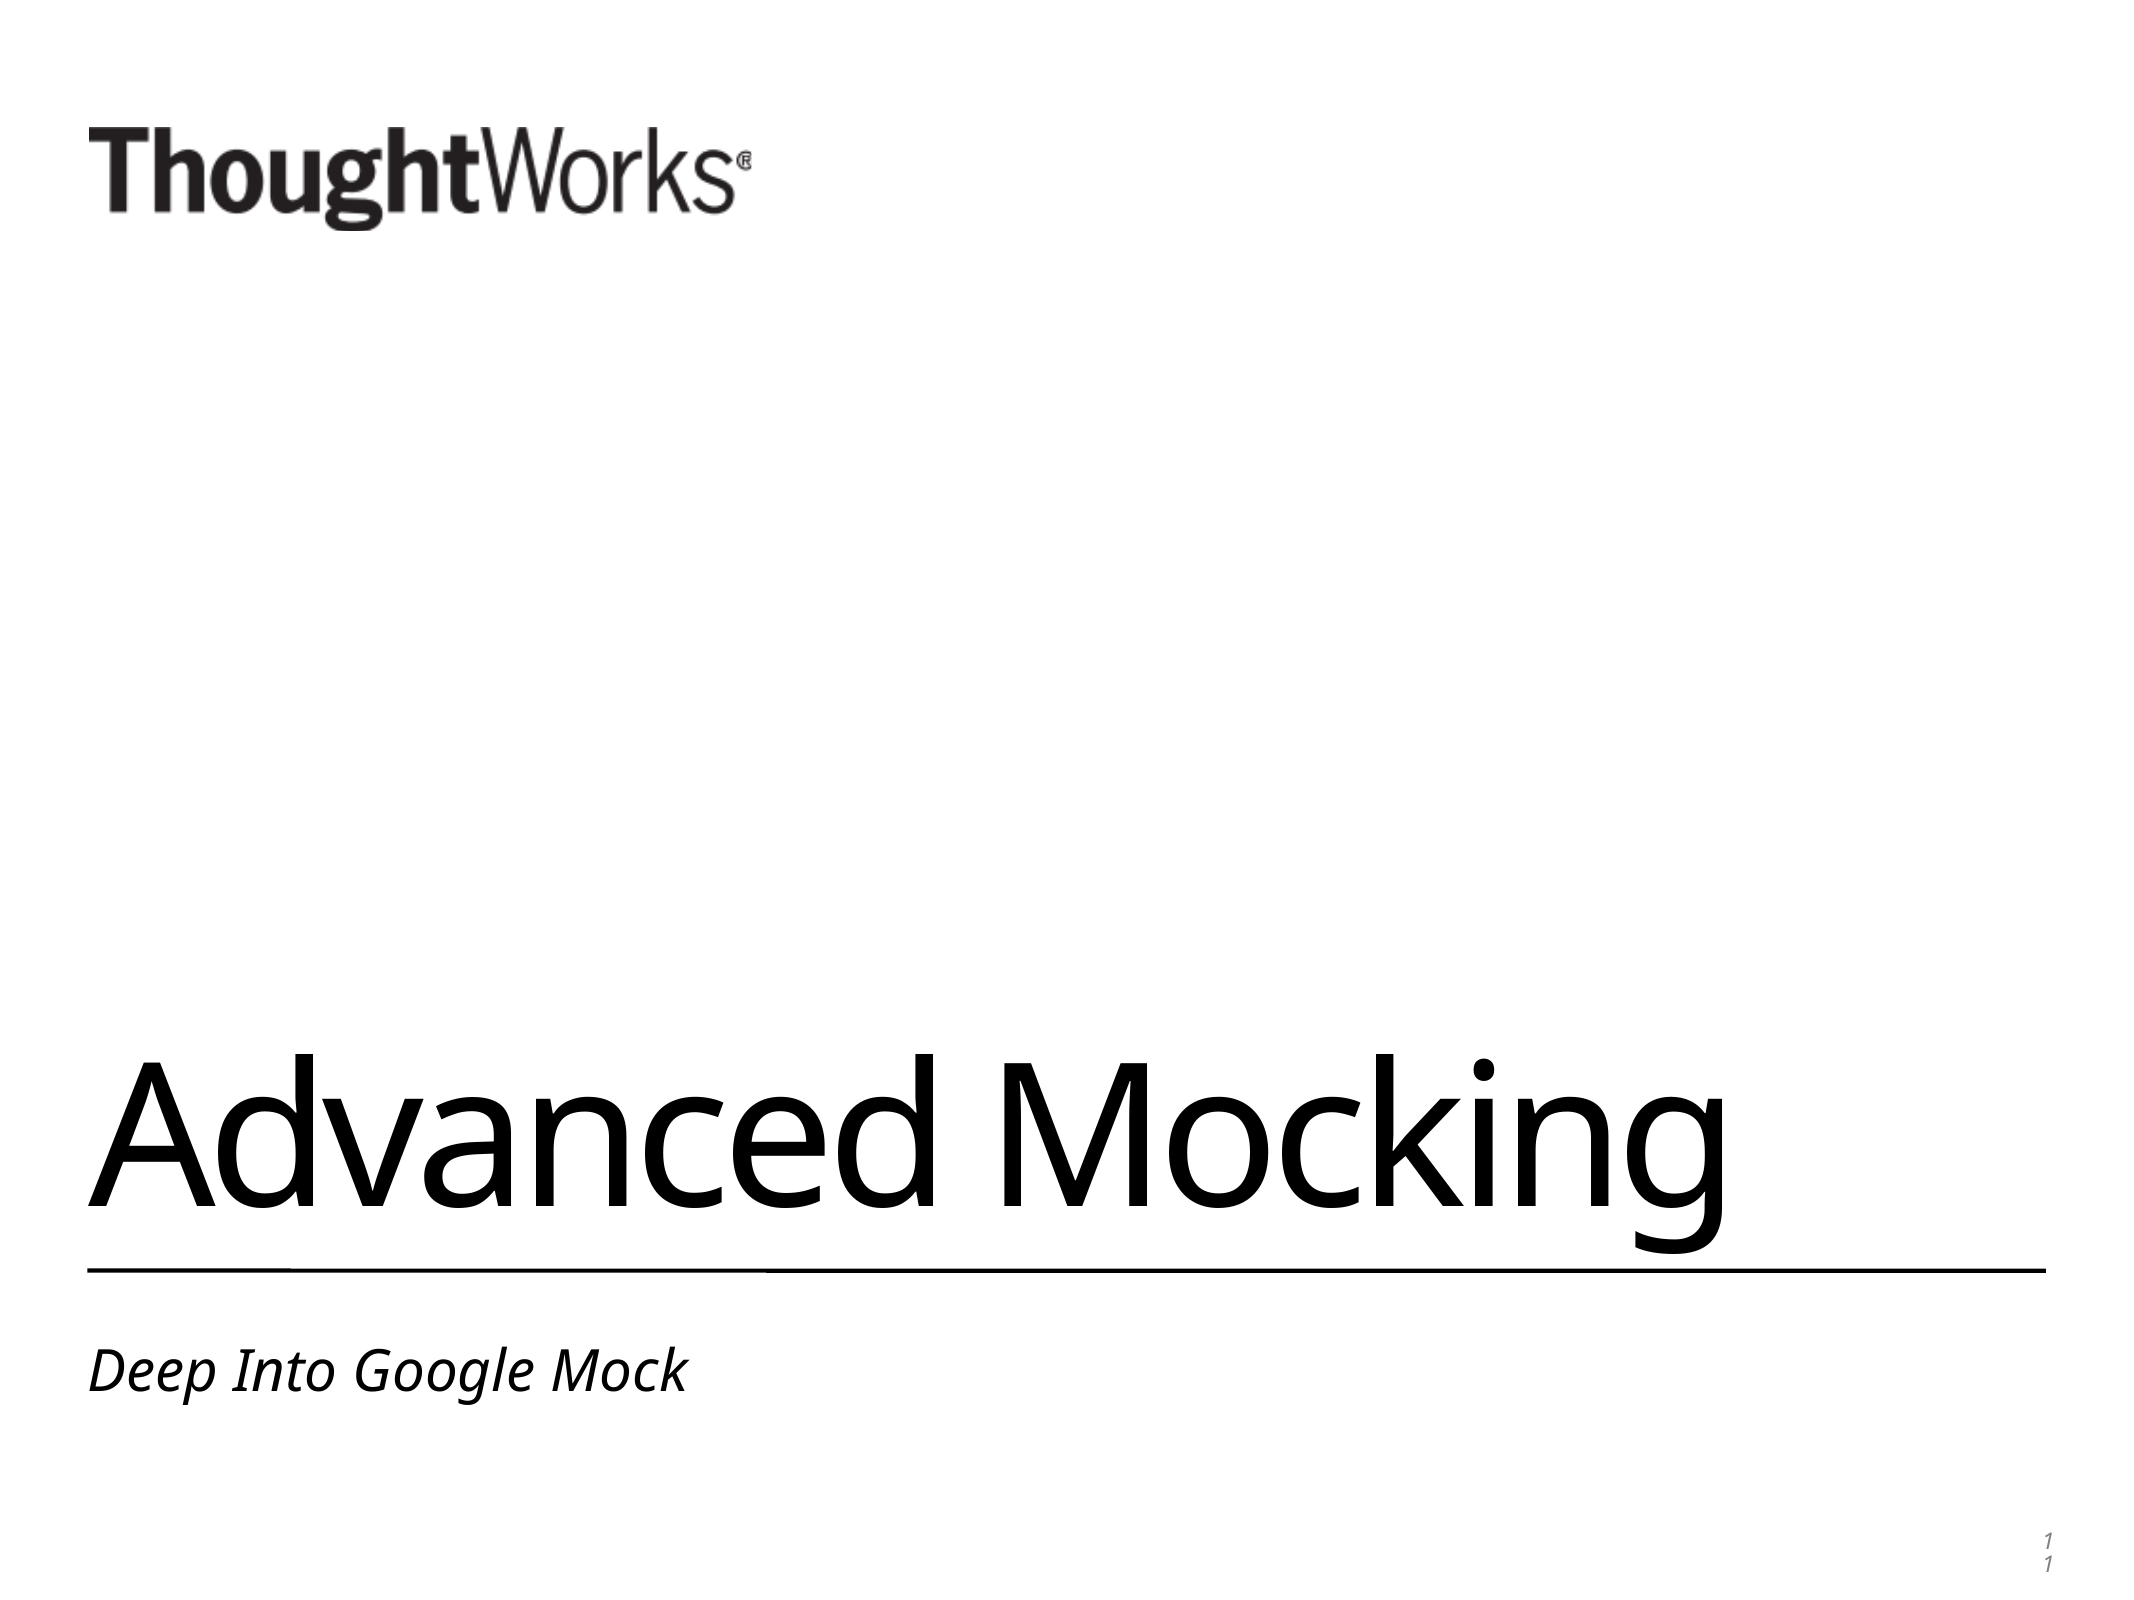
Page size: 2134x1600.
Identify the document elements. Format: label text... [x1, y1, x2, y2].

title Advanced Mocking [88, 313, 2045, 1241]
slide_number 11 [2026, 1518, 2071, 1567]
list Deep Into Google Mock [87, 1318, 2046, 1507]
